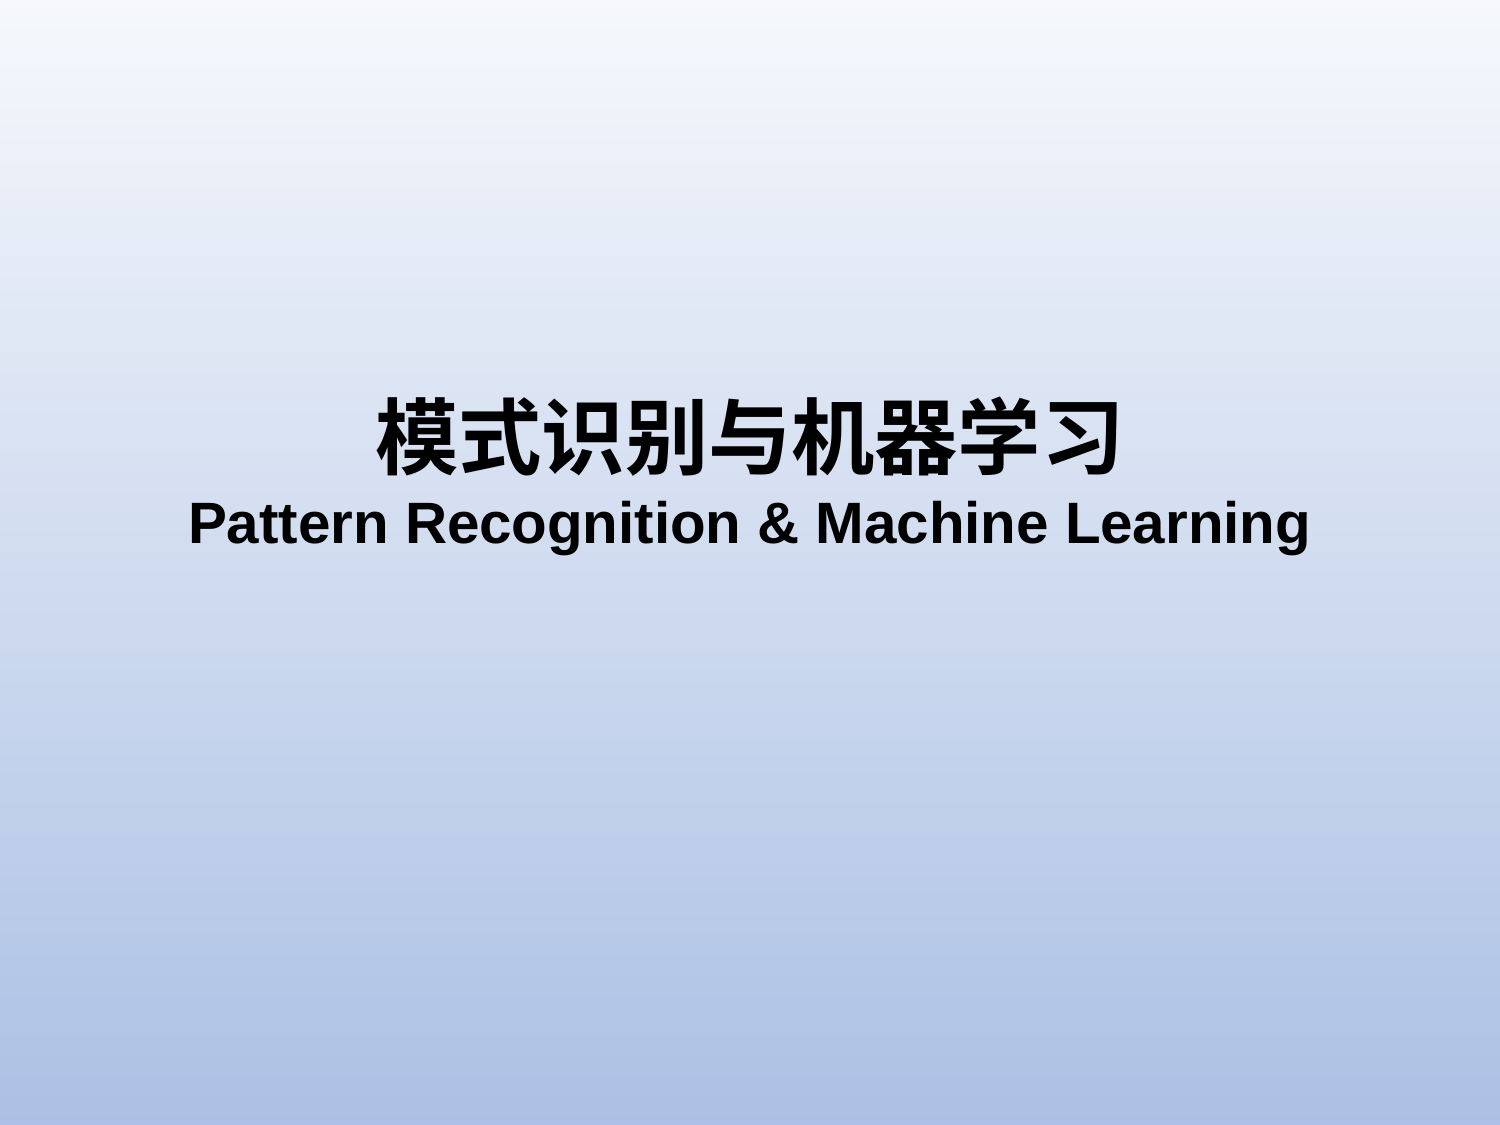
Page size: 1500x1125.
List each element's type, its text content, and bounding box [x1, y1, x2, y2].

text_box 模式识别与机器学习 Pattern Recognition & Machine Learning [112, 349, 1388, 591]
